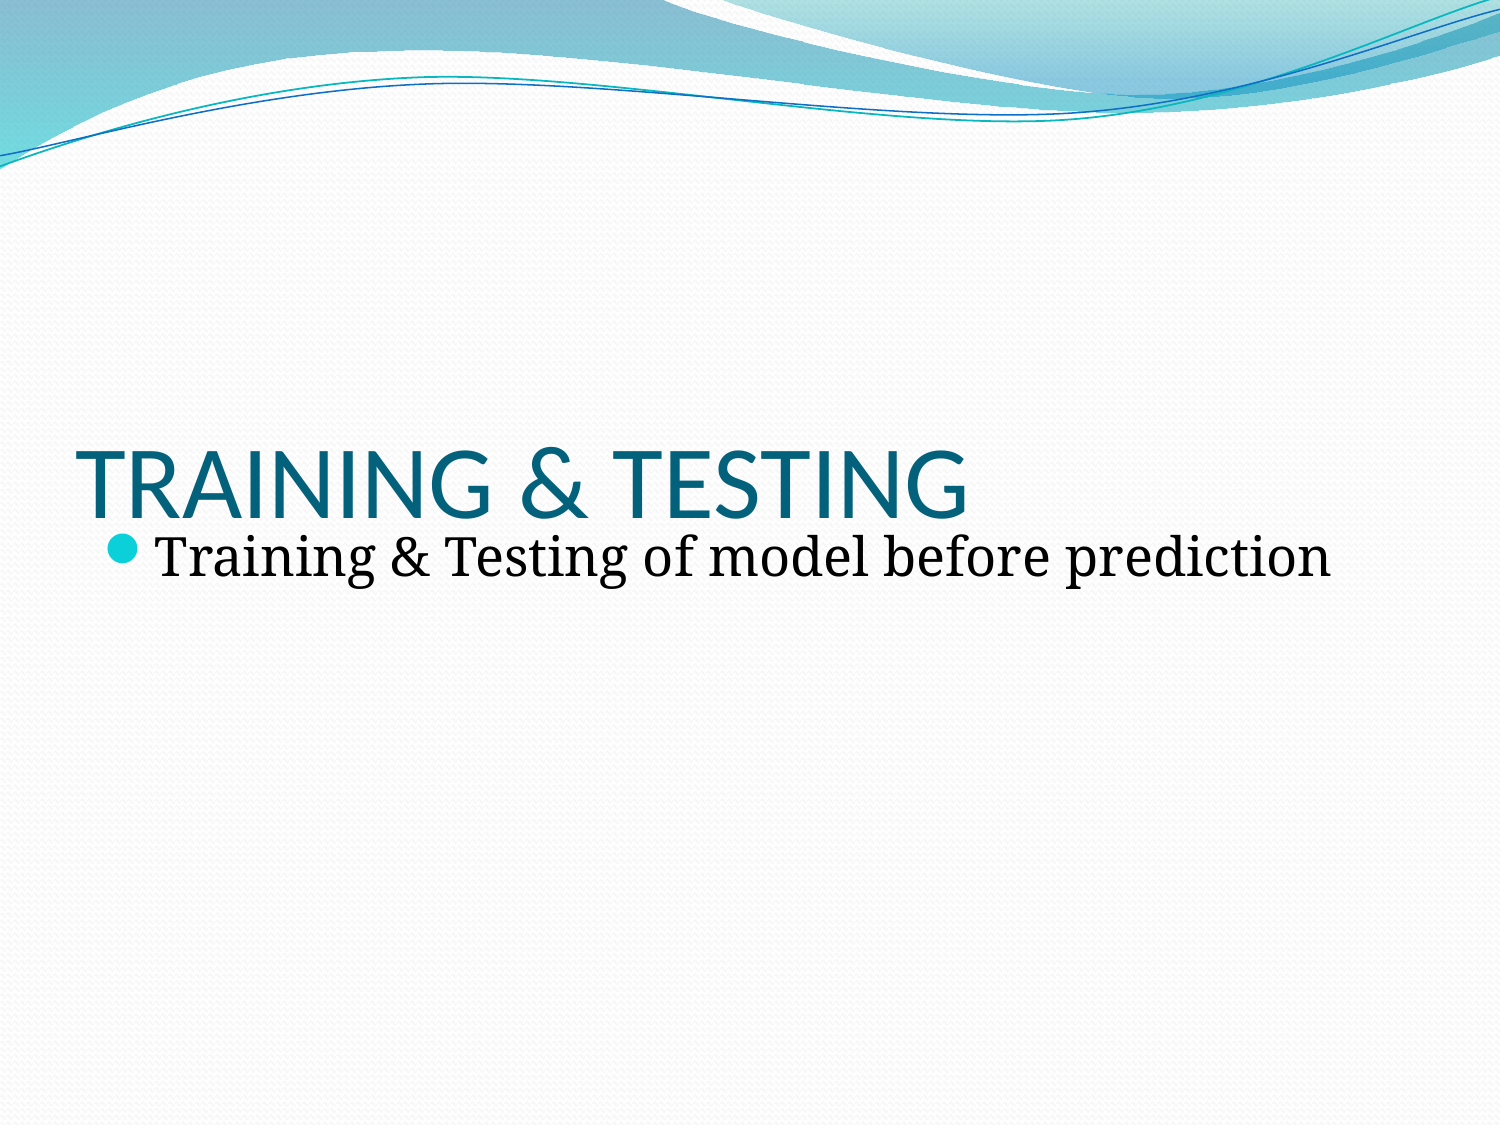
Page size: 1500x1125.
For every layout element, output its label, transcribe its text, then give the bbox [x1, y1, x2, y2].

title TRAINING & TESTING [75, 361, 1425, 539]
list Training & Testing of model before prediction [88, 515, 1500, 657]
